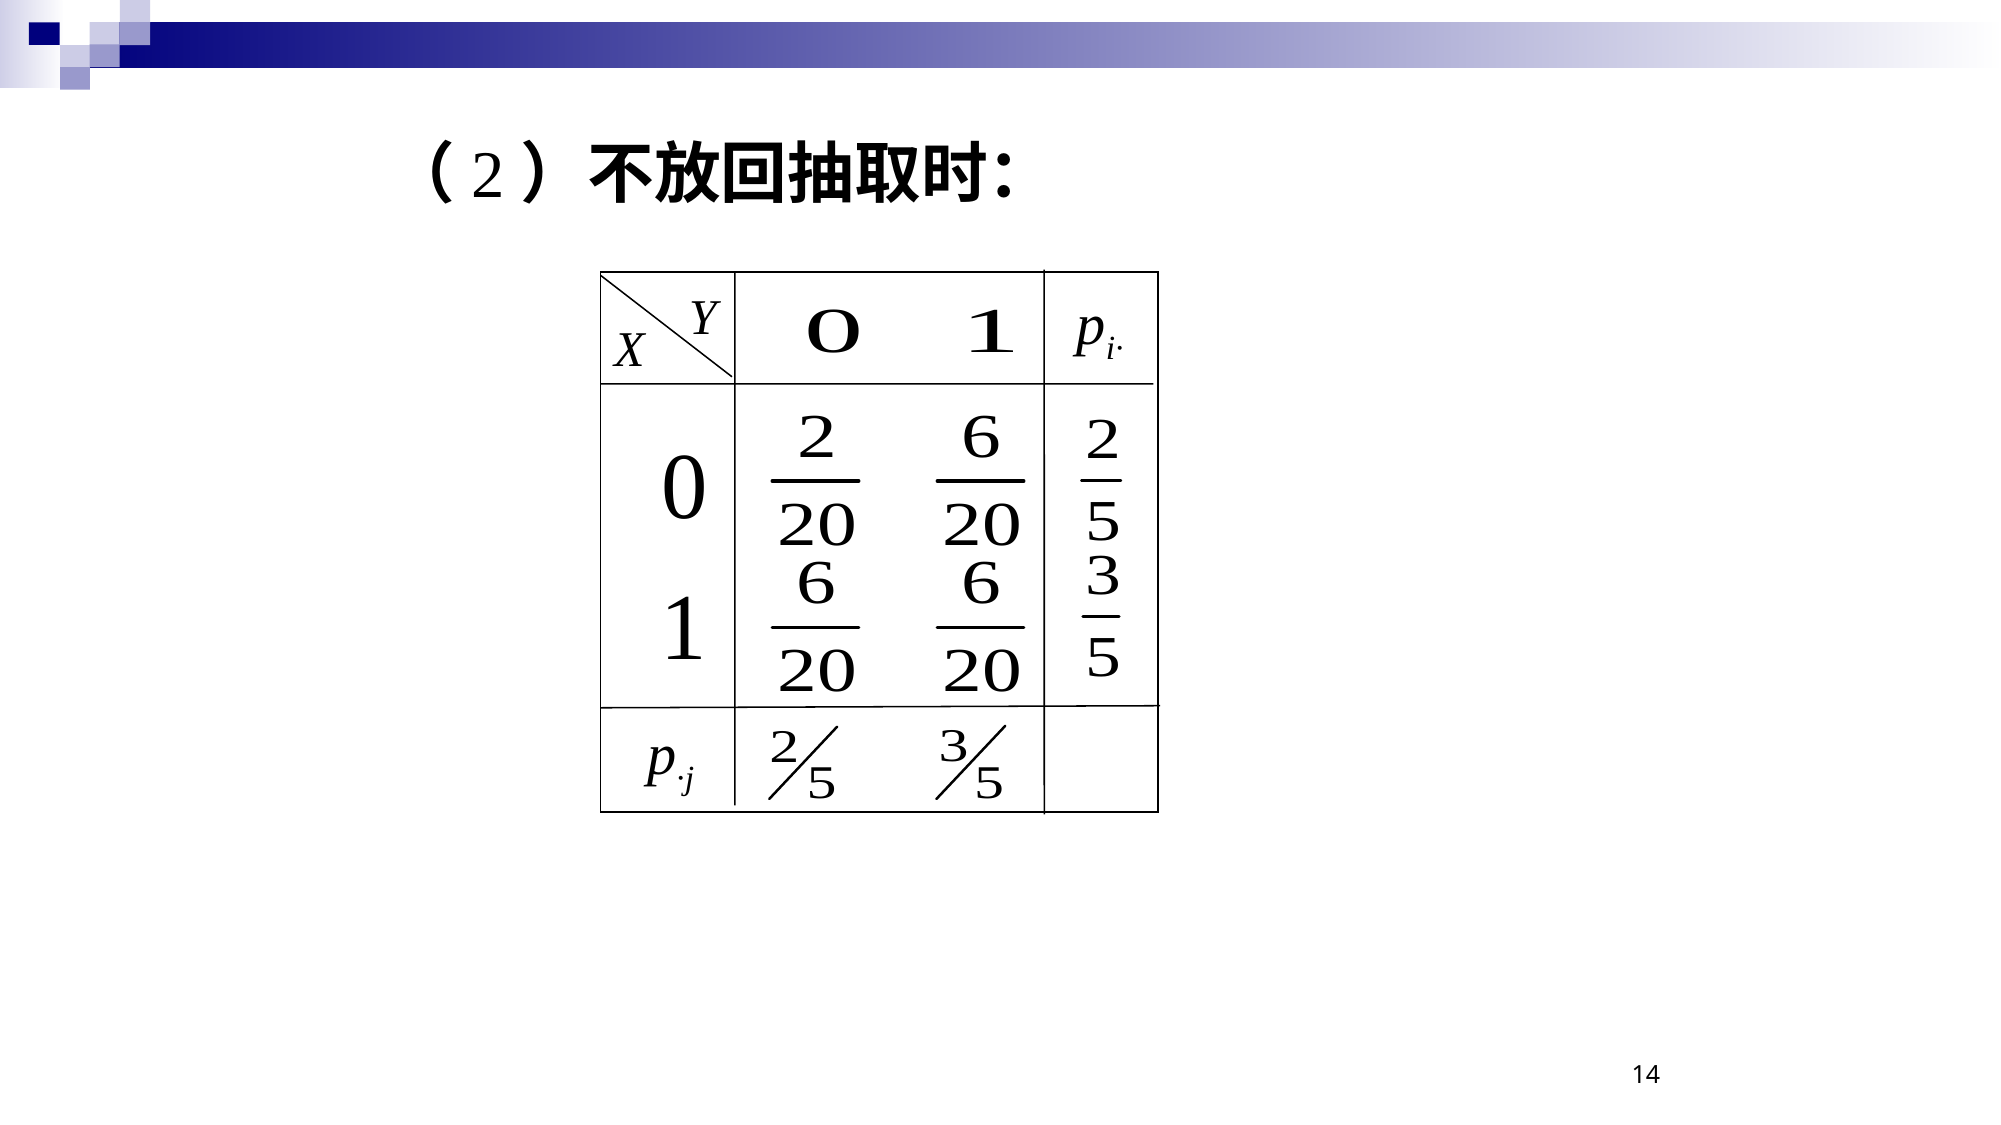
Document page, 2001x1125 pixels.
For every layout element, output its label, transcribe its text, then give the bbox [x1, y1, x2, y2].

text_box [787, 288, 1028, 376]
text_box （2）不放回抽取时： [374, 123, 1377, 218]
text_box [735, 384, 1044, 707]
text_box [1070, 401, 1133, 687]
text_box [1045, 271, 1159, 812]
text_box [600, 708, 759, 812]
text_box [649, 430, 715, 692]
text_box 14 [1325, 1024, 1675, 1100]
text_box [1014, 707, 1044, 812]
text_box [600, 384, 734, 707]
text_box [735, 271, 1044, 383]
text_box pi· [1062, 286, 1224, 367]
text_box [600, 271, 734, 383]
text_box p·j [633, 716, 726, 797]
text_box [757, 715, 1016, 807]
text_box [758, 395, 1036, 704]
